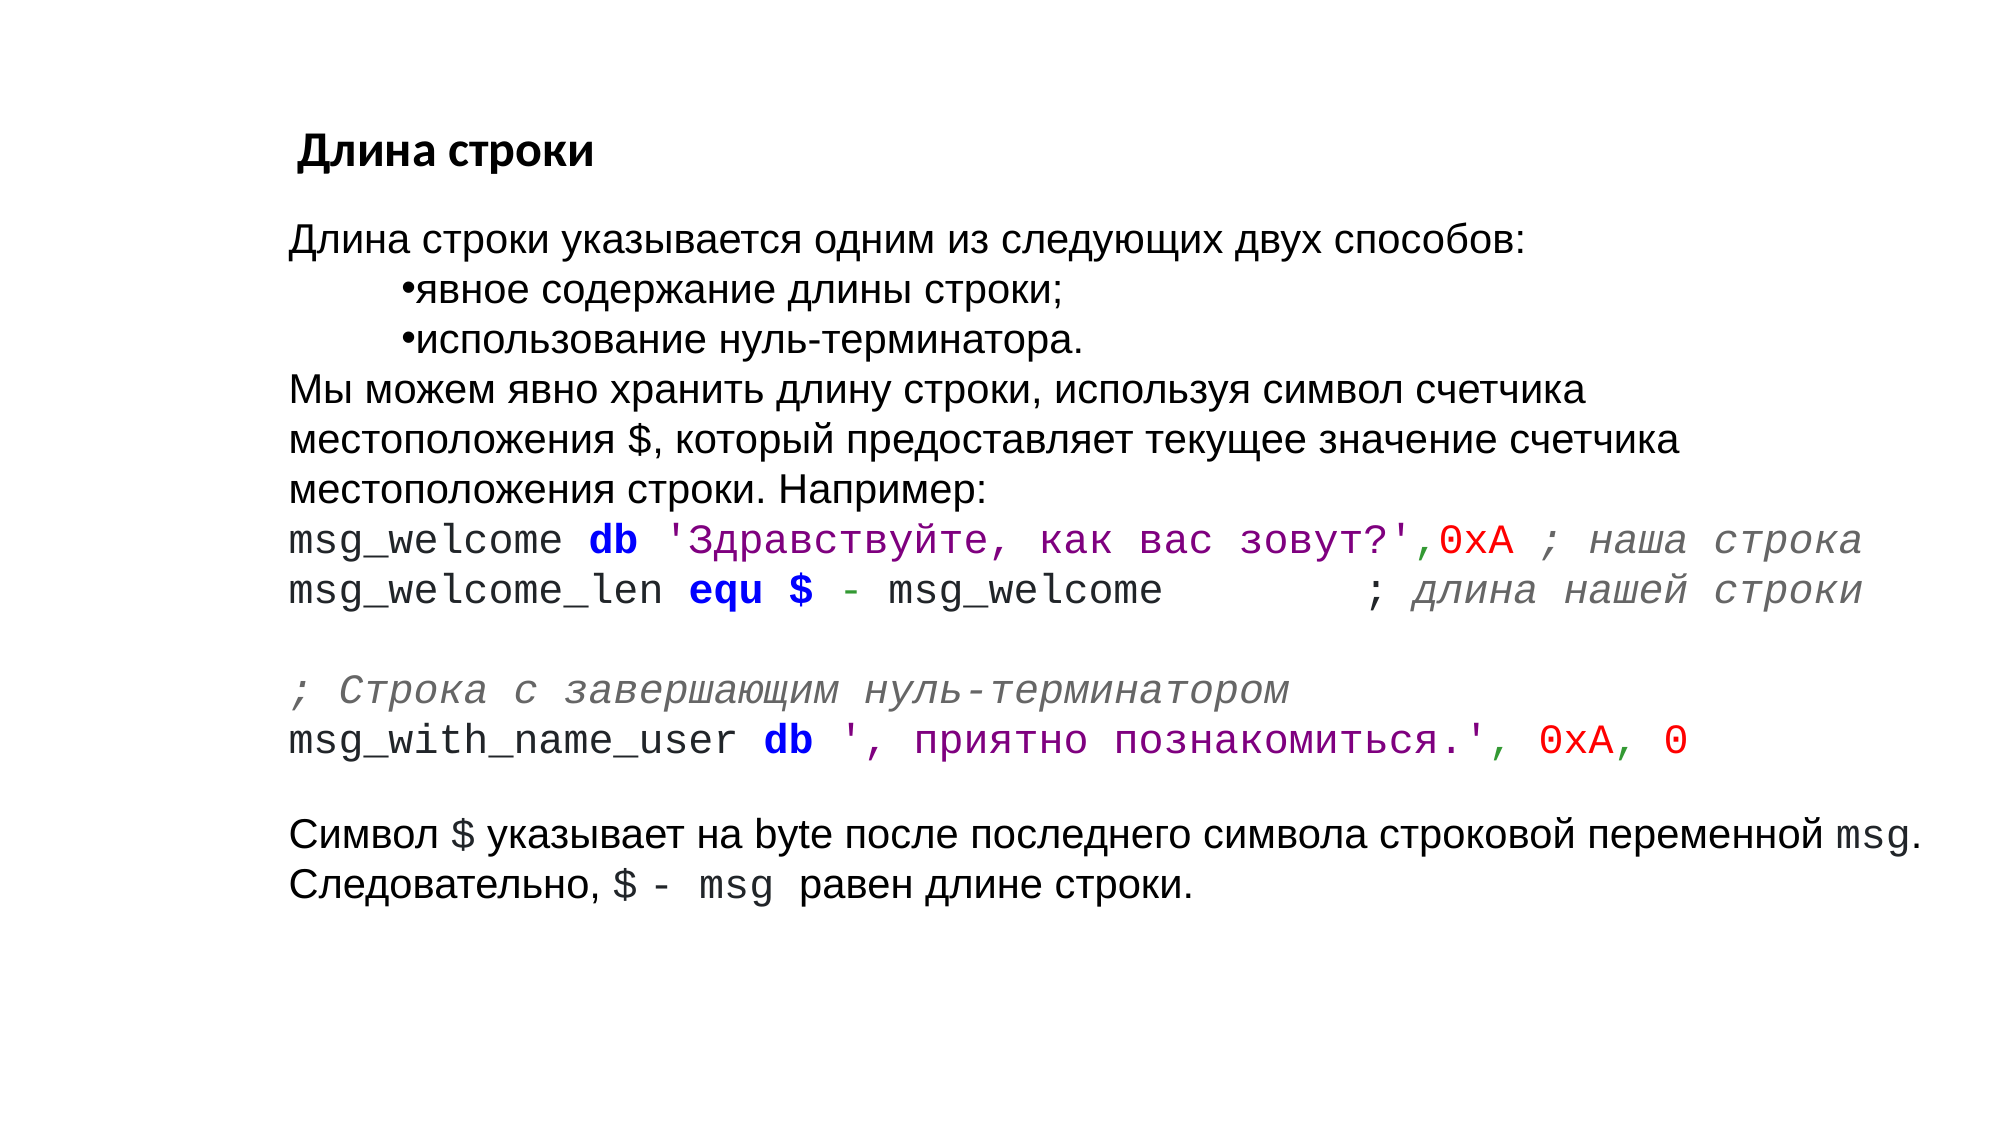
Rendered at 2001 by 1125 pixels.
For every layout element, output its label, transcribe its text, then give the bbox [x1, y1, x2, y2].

text_box Длина строки [282, 108, 1284, 184]
text_box Длина строки указывается одним из следующих двух способов: явное содержание длины строки; использование нуль-терминатора. Мы можем явно хранить длину строки, используя символ счетчика местоположения $, который предоставляет текущее значение счетчика местоположения строки. Например: msg_welcome db 'Здравствуйте, как вас зовут?',0xA ; наша строка msg_welcome_len equ $ - msg_welcome ; длина нашей строки ; Строка с завершающим нуль-терминатором msg_with_name_user db ', приятно познакомиться.', 0xA, 0 Символ $ указывает на byte после последнего символа строковой переменной msg. Следовательно, $ - msg равен длине строки. [273, 204, 1940, 915]
